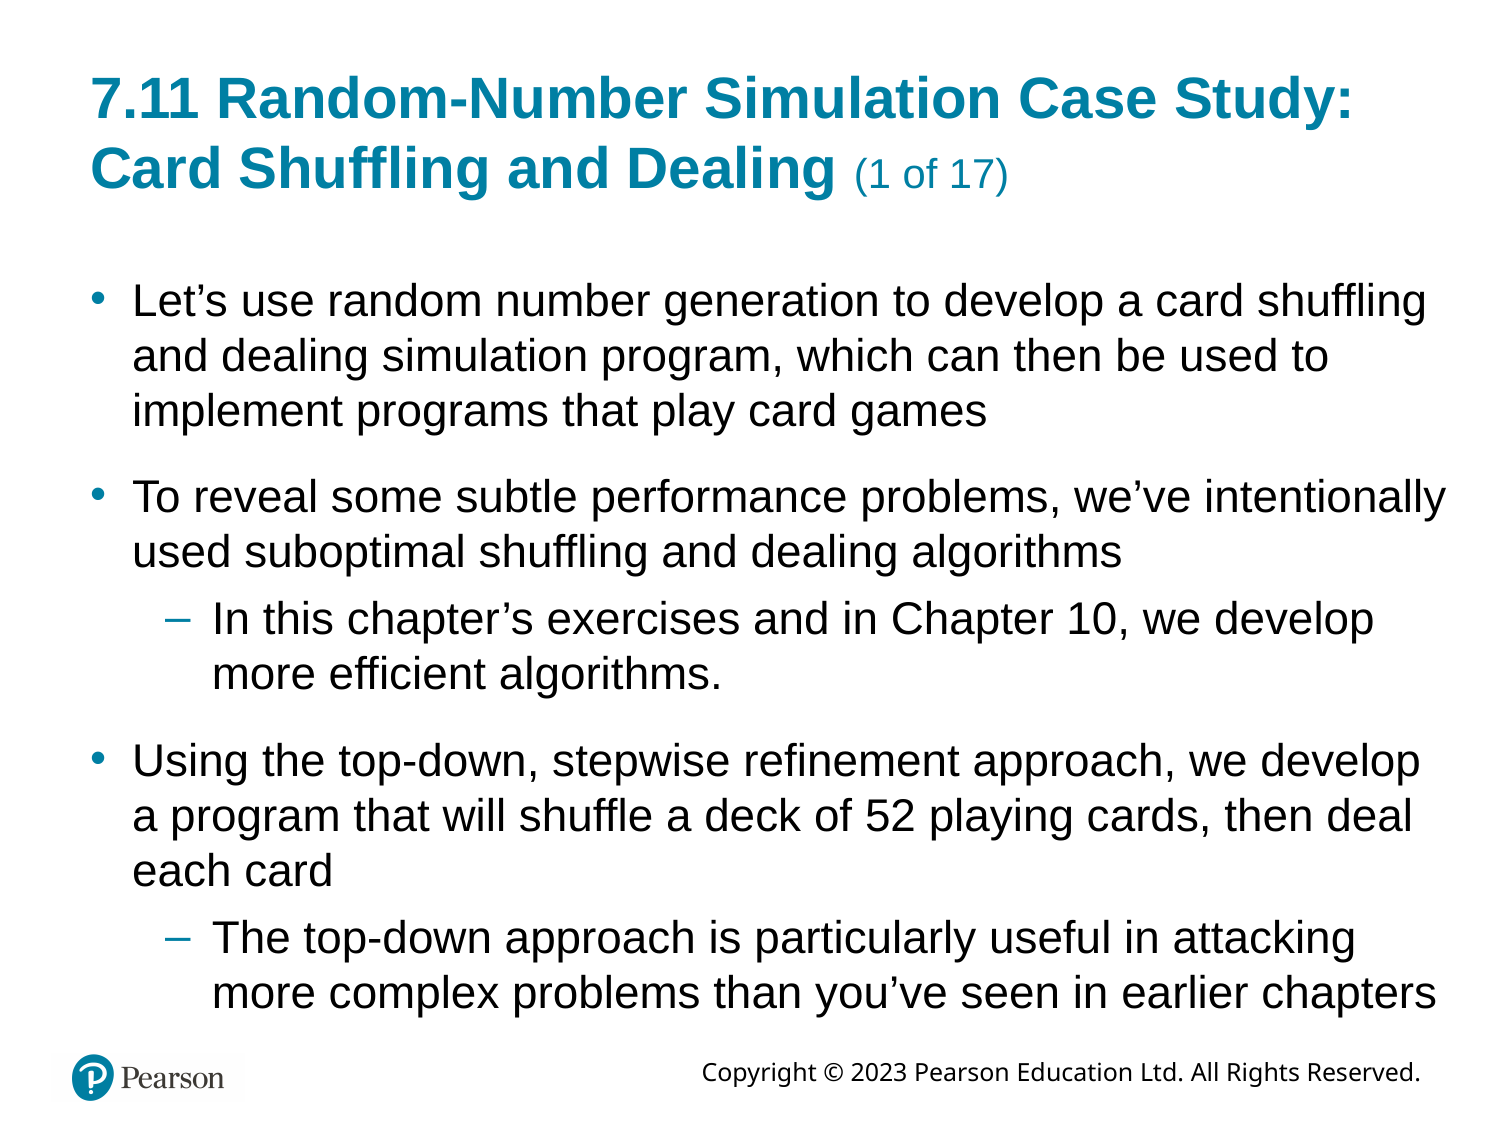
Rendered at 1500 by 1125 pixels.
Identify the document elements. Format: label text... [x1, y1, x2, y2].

picture [51, 1053, 245, 1102]
list Let’s use random number generation to develop a card shuffling and dealing simulation program, which can then be used to implement programs that play card games To reveal some subtle performance problems, we’ve intentionally used suboptimal shuffling and dealing algorithms In this chapter’s exercises and in Chapter 10, we develop more efficient algorithms. Using the top-down, stepwise refinement approach, we develop a program that will shuffle a deck of 52 playing cards, then deal each card The top-down approach is particularly useful in attacking more complex problems than you’ve seen in earlier chapters [75, 255, 1464, 1041]
title 7.11 Random-Number Simulation Case Study: Card Shuffling and Dealing (1 of 17) [75, 35, 1425, 216]
